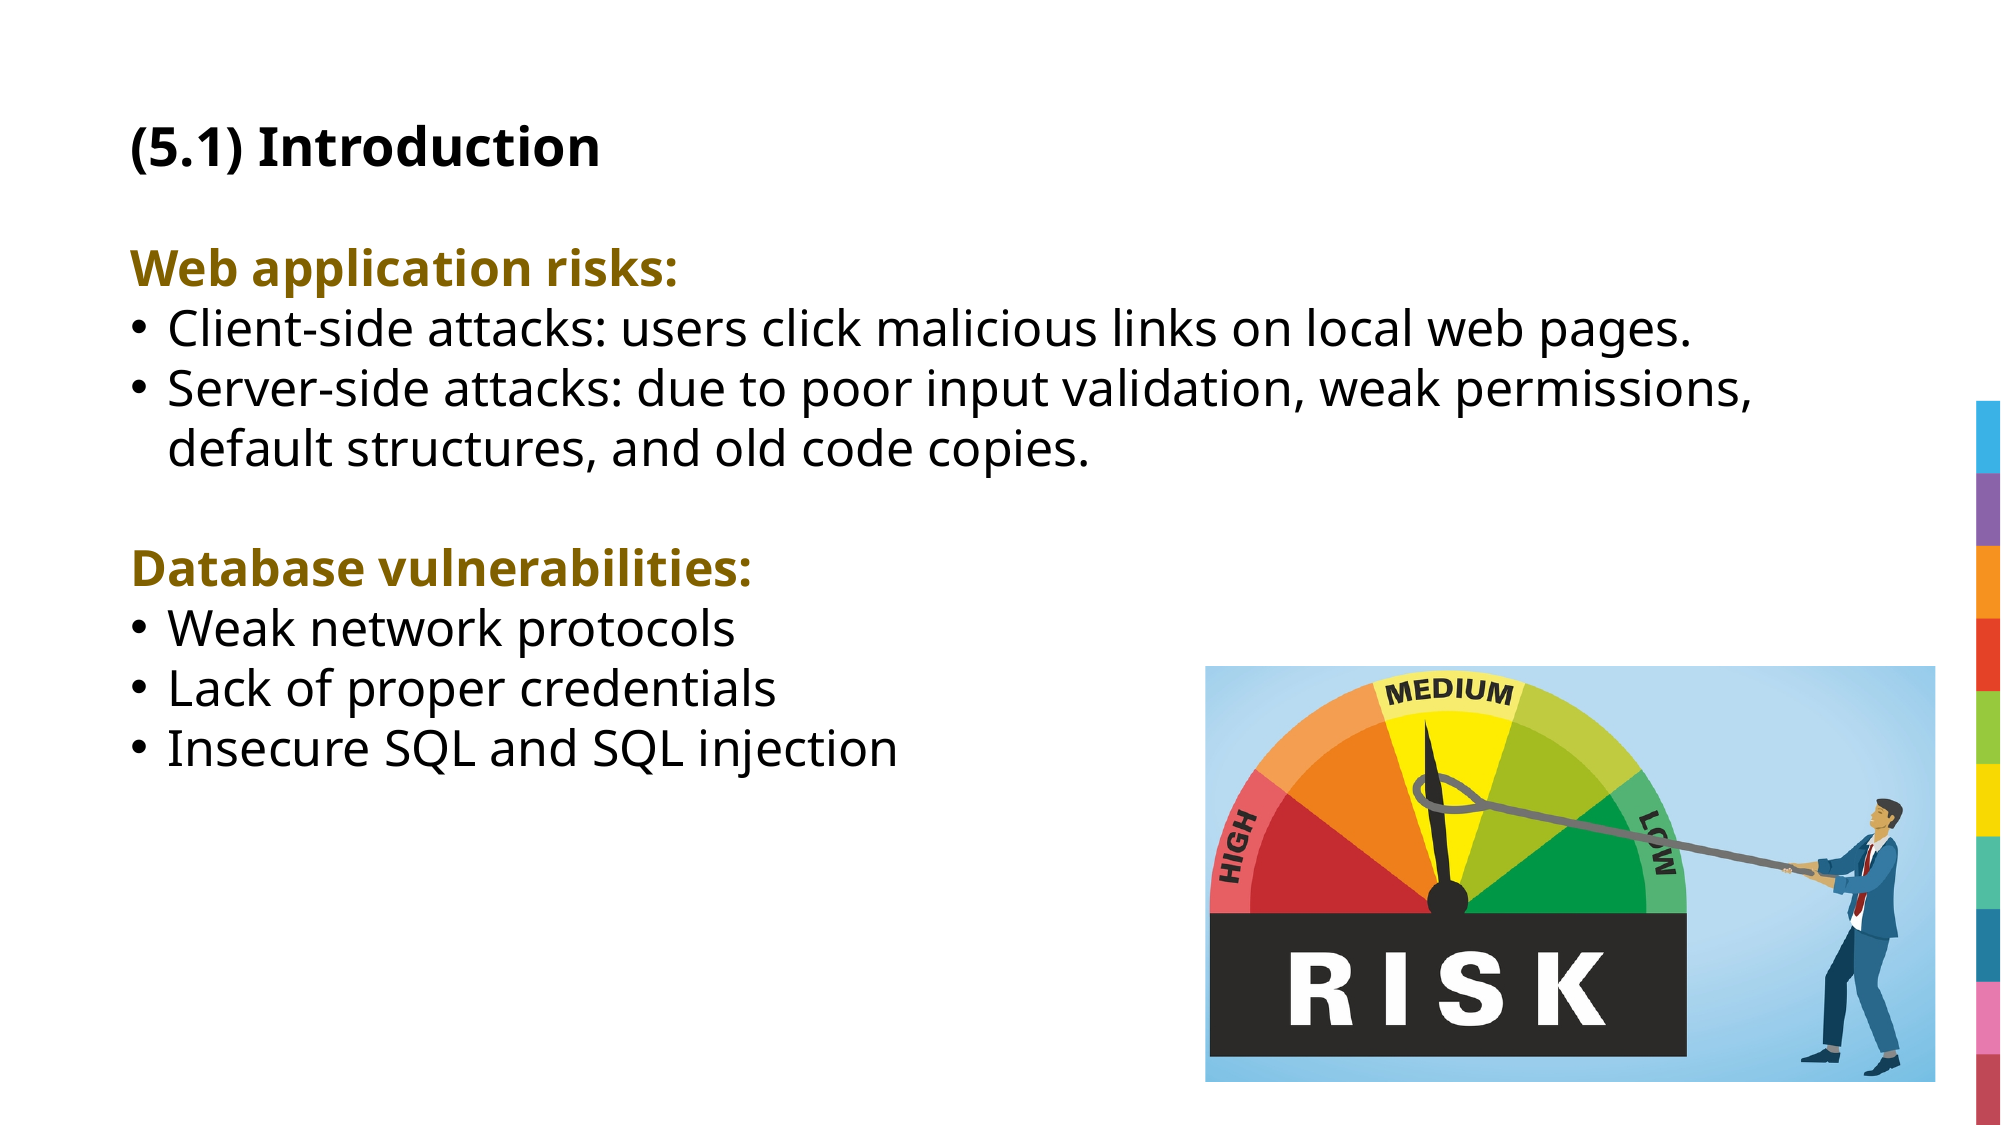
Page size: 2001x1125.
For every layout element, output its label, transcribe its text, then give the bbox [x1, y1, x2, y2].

picture [1205, 666, 1936, 1082]
title (5.1) Introduction [115, 111, 1863, 186]
list Web application risks: Client-side attacks: users click malicious links on local web pages. Server-side attacks: due to poor input validation, weak permissions, default structures, and old code copies. Database vulnerabilities: Weak network protocols Lack of proper credentials Insecure SQL and SQL injection [115, 229, 1929, 1094]
picture [1976, 402, 2001, 1125]
